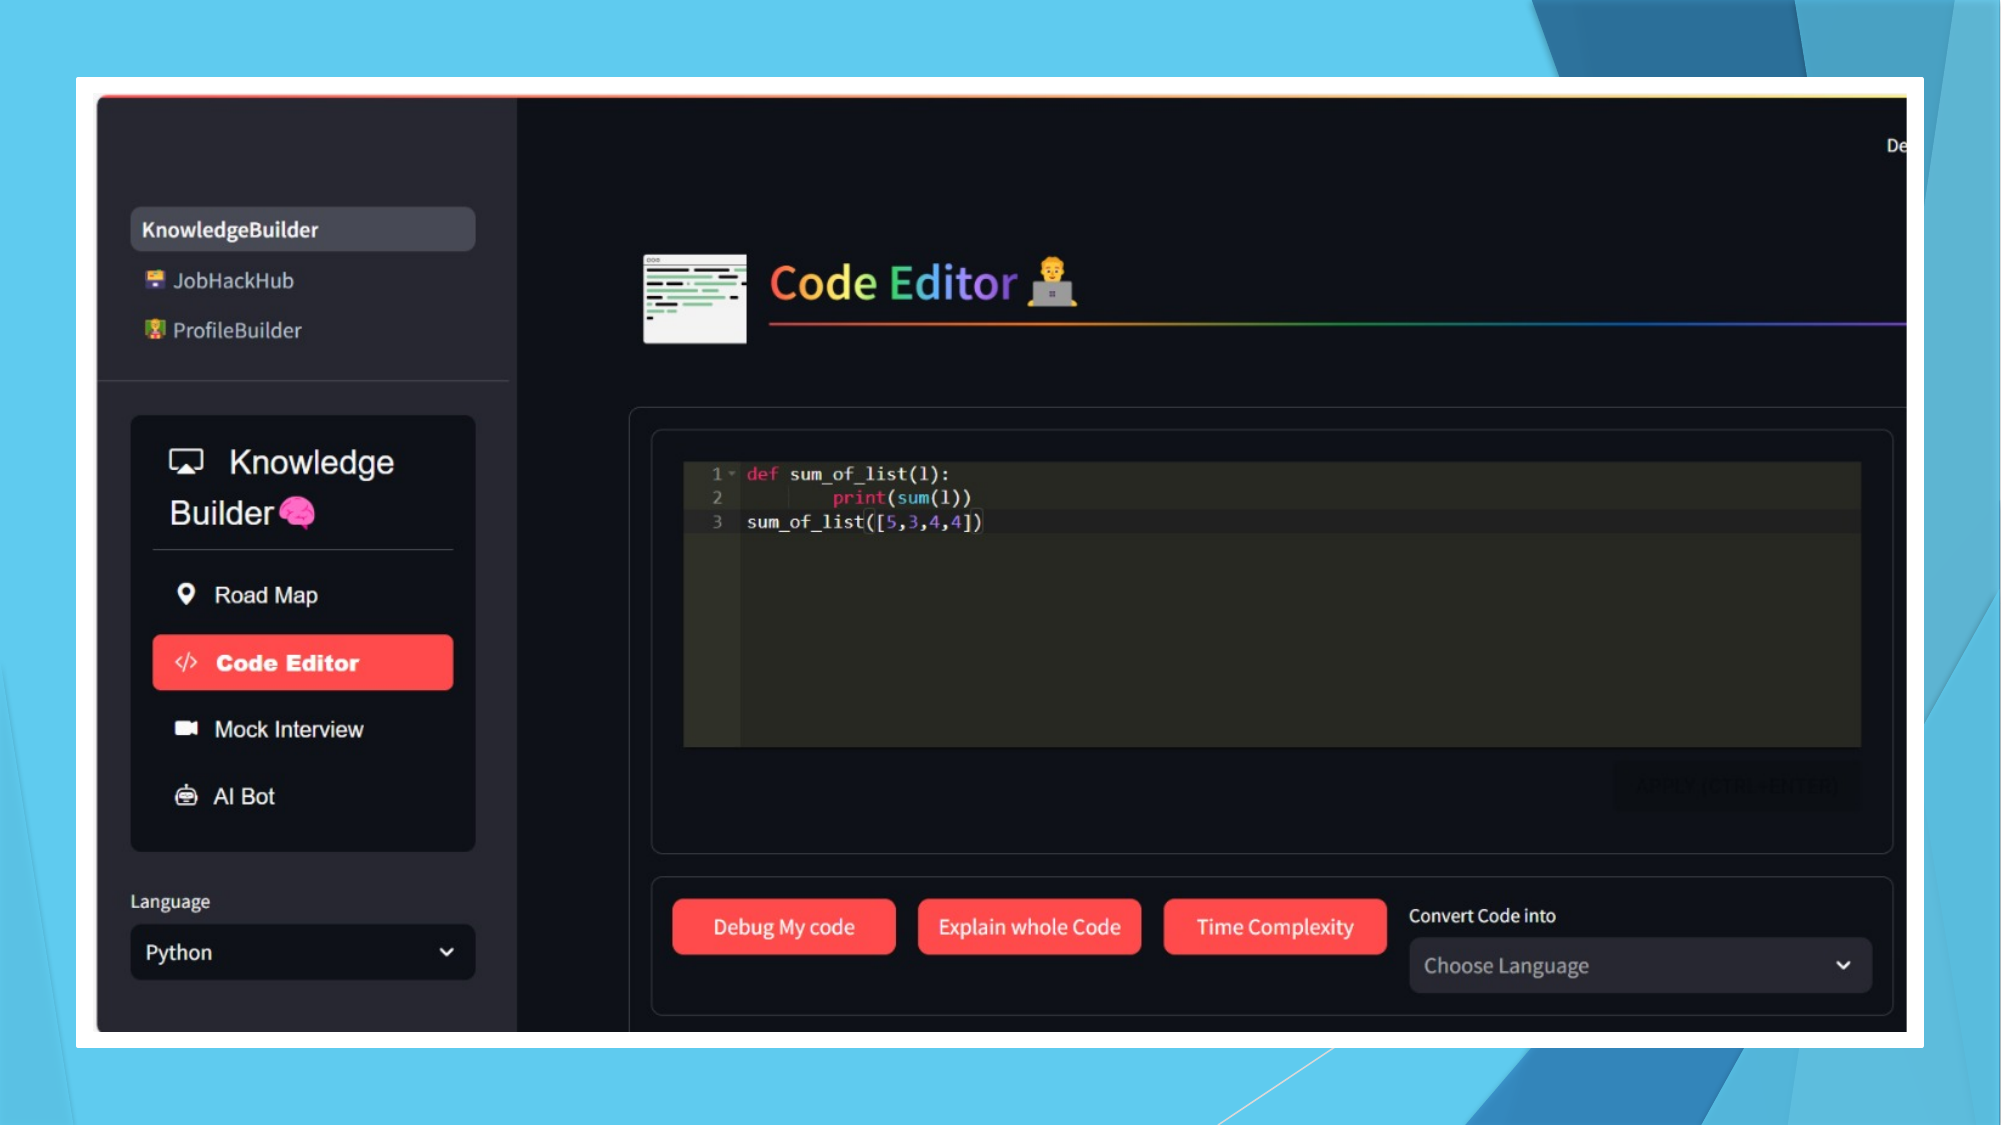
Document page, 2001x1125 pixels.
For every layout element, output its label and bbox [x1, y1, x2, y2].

picture [92, 93, 1908, 1032]
text_box [0, 0, 2000, 1125]
